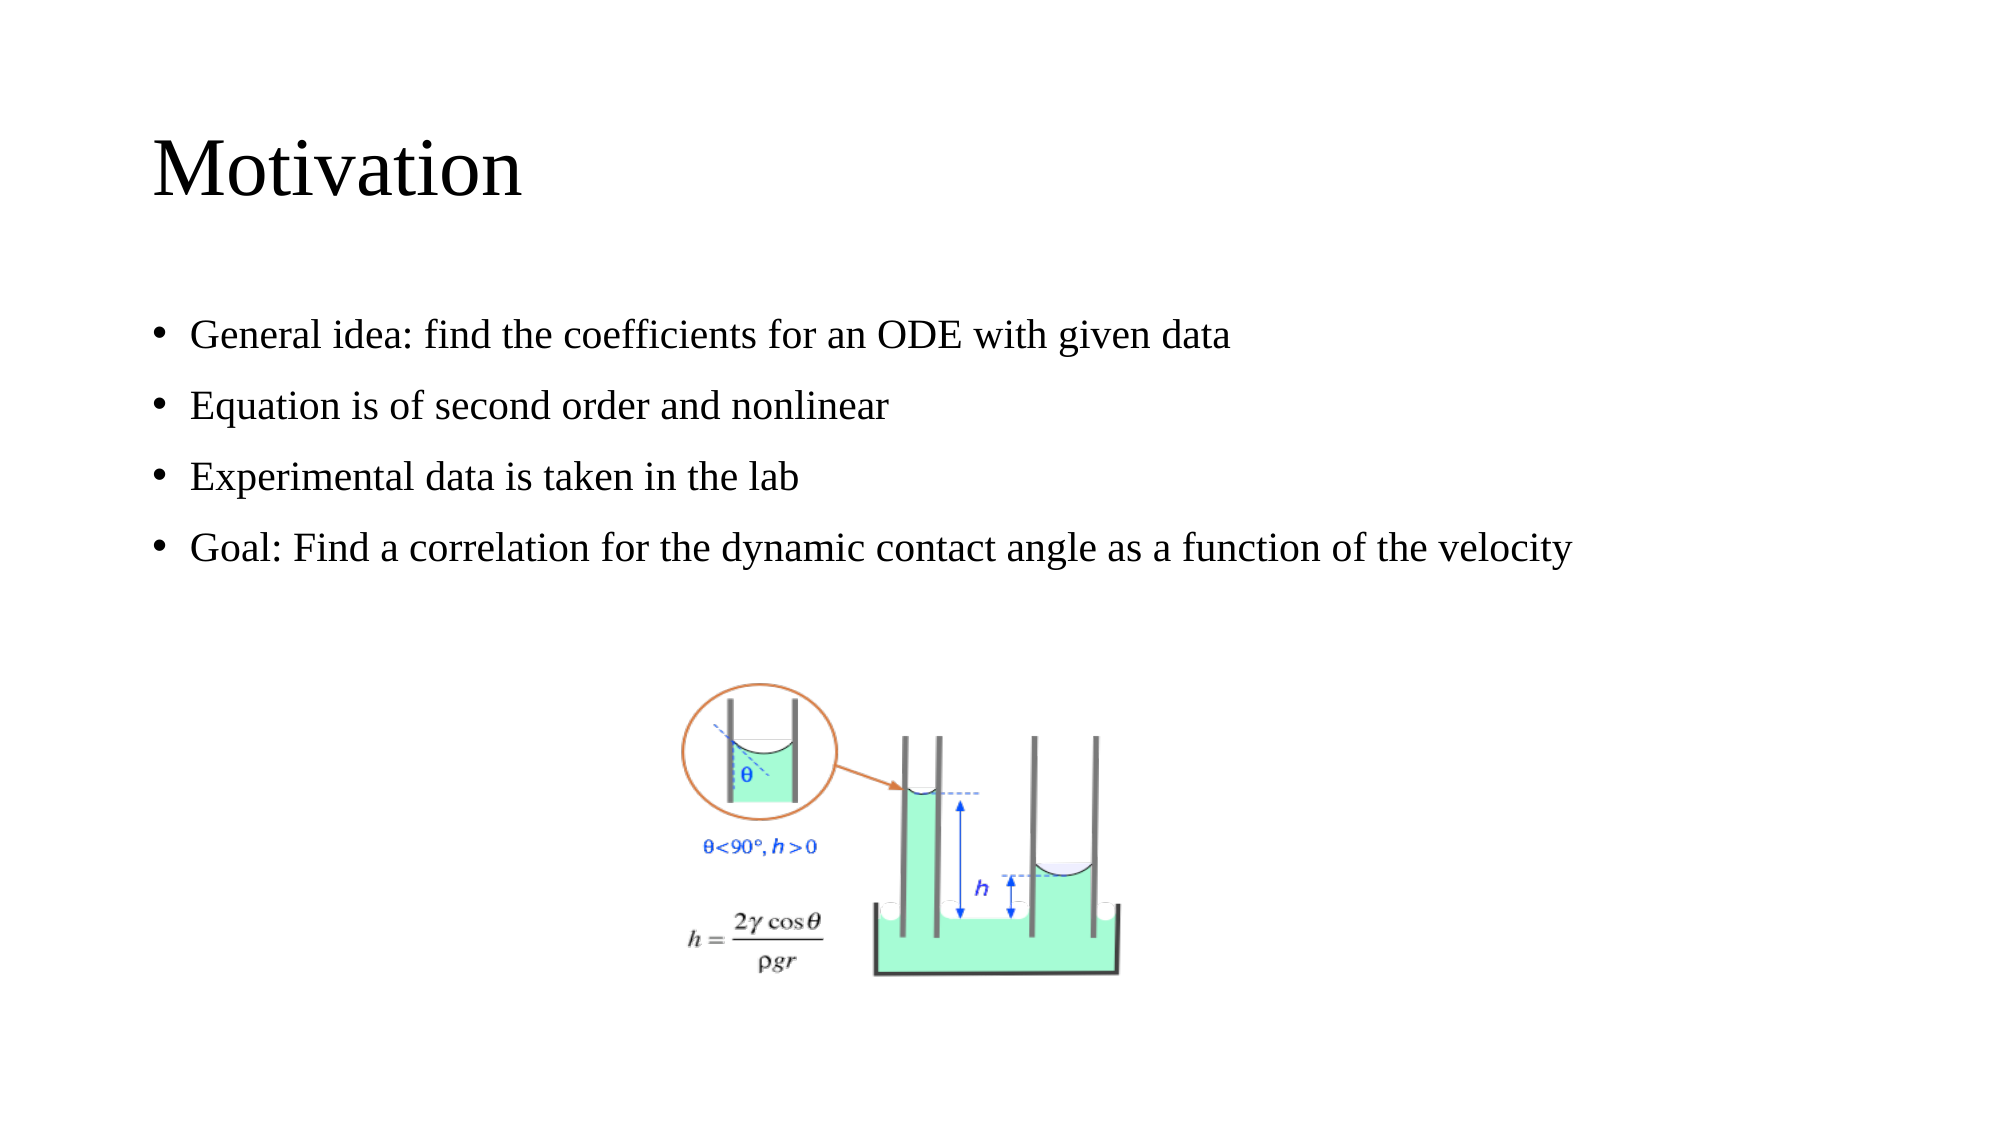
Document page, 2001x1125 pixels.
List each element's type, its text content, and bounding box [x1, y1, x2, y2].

picture [679, 681, 1123, 979]
list General idea: find the coefficients for an ODE with given data Equation is of second order and nonlinear Experimental data is taken in the lab Goal: Find a correlation for the dynamic contact angle as a function of the velocity [137, 299, 1863, 1014]
title Motivation [137, 59, 1863, 278]
